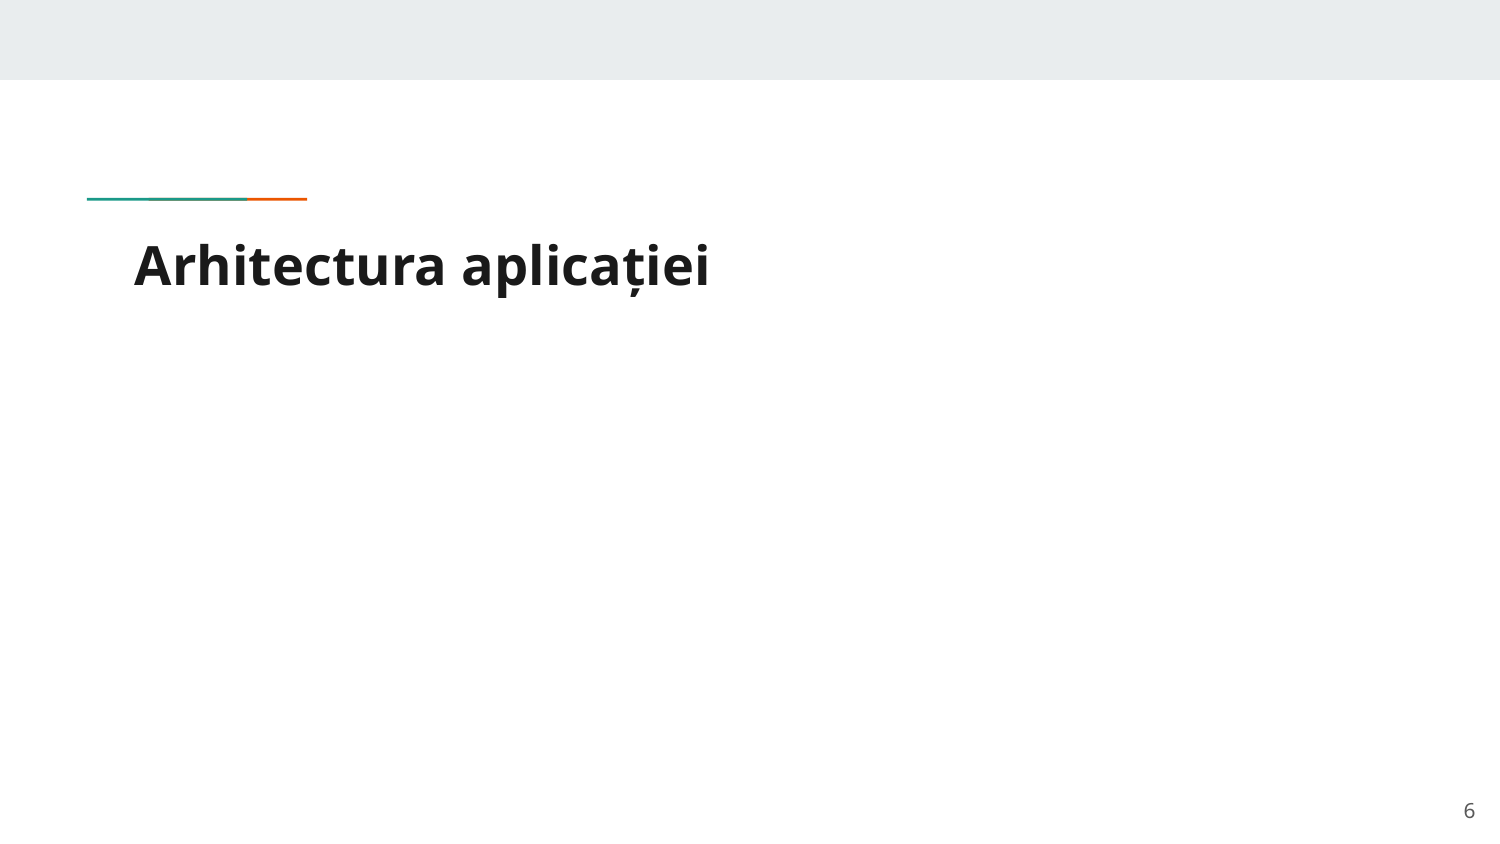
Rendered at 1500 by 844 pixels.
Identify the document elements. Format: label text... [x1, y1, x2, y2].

title Arhitectura aplicației [119, 216, 1381, 305]
slide_number ‹#› [1400, 779, 1491, 844]
